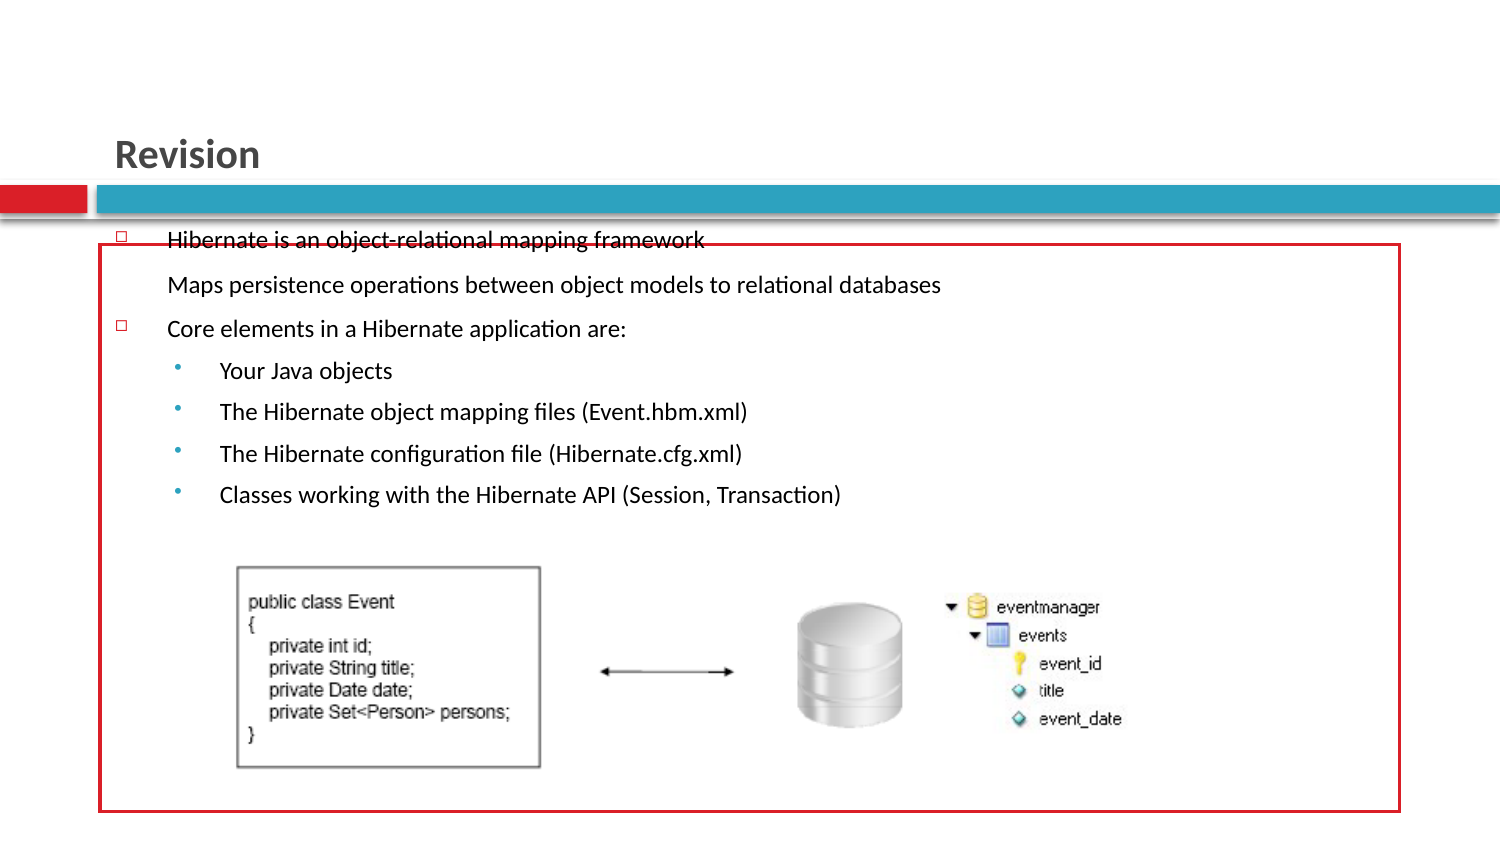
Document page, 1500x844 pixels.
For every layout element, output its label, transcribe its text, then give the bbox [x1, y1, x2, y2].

title Revision [99, 18, 1500, 185]
list Hibernate is an object-relational mapping framework Maps persistence operations between object models to relational databases Core elements in a Hibernate application are: Your Java objects The Hibernate object mapping files (Event.hbm.xml) The Hibernate configuration file (Hibernate.cfg.xml) Classes working with the Hibernate API (Session, Transaction) [98, 243, 1401, 813]
picture [198, 538, 1148, 785]
